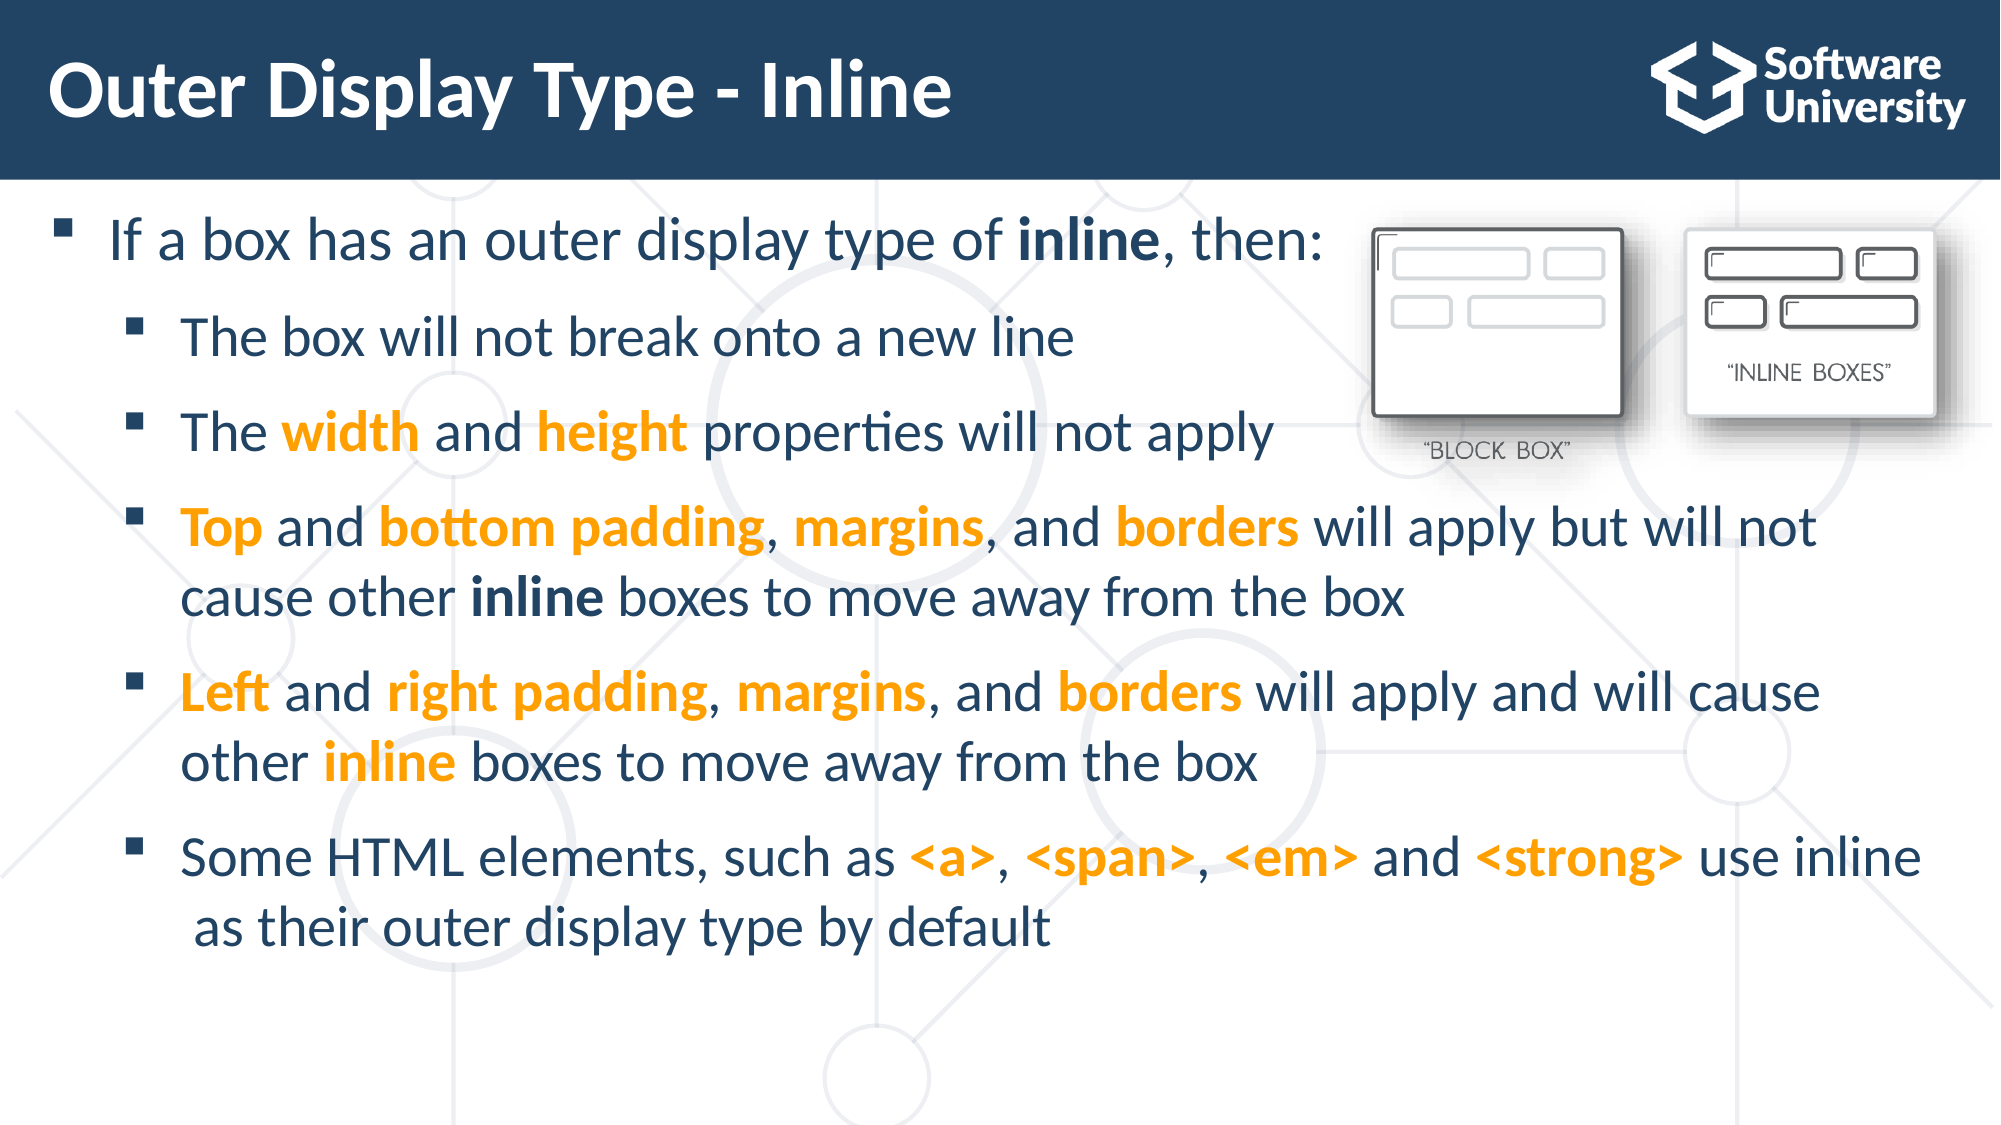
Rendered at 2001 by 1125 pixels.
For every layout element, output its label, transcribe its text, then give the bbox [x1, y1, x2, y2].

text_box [0, 0, 2000, 213]
text_box Top and bottom padding, margins, and borders will apply but will not cause other inline boxes to move away from the box Left and right padding, margins, and borders will apply and will cause [119, 486, 1835, 696]
text_box other inline boxes to move away from the box Some HTML elements, such as <a>, <span>, <em> and <strong> use inline as their outer display type by default [119, 696, 1933, 959]
picture [907, 1037, 917, 1046]
text_box If a box has an outer display type of inline, then: The box will not break onto a new line The width and height properties will not apply [46, 224, 1290, 464]
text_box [1295, 163, 2000, 557]
